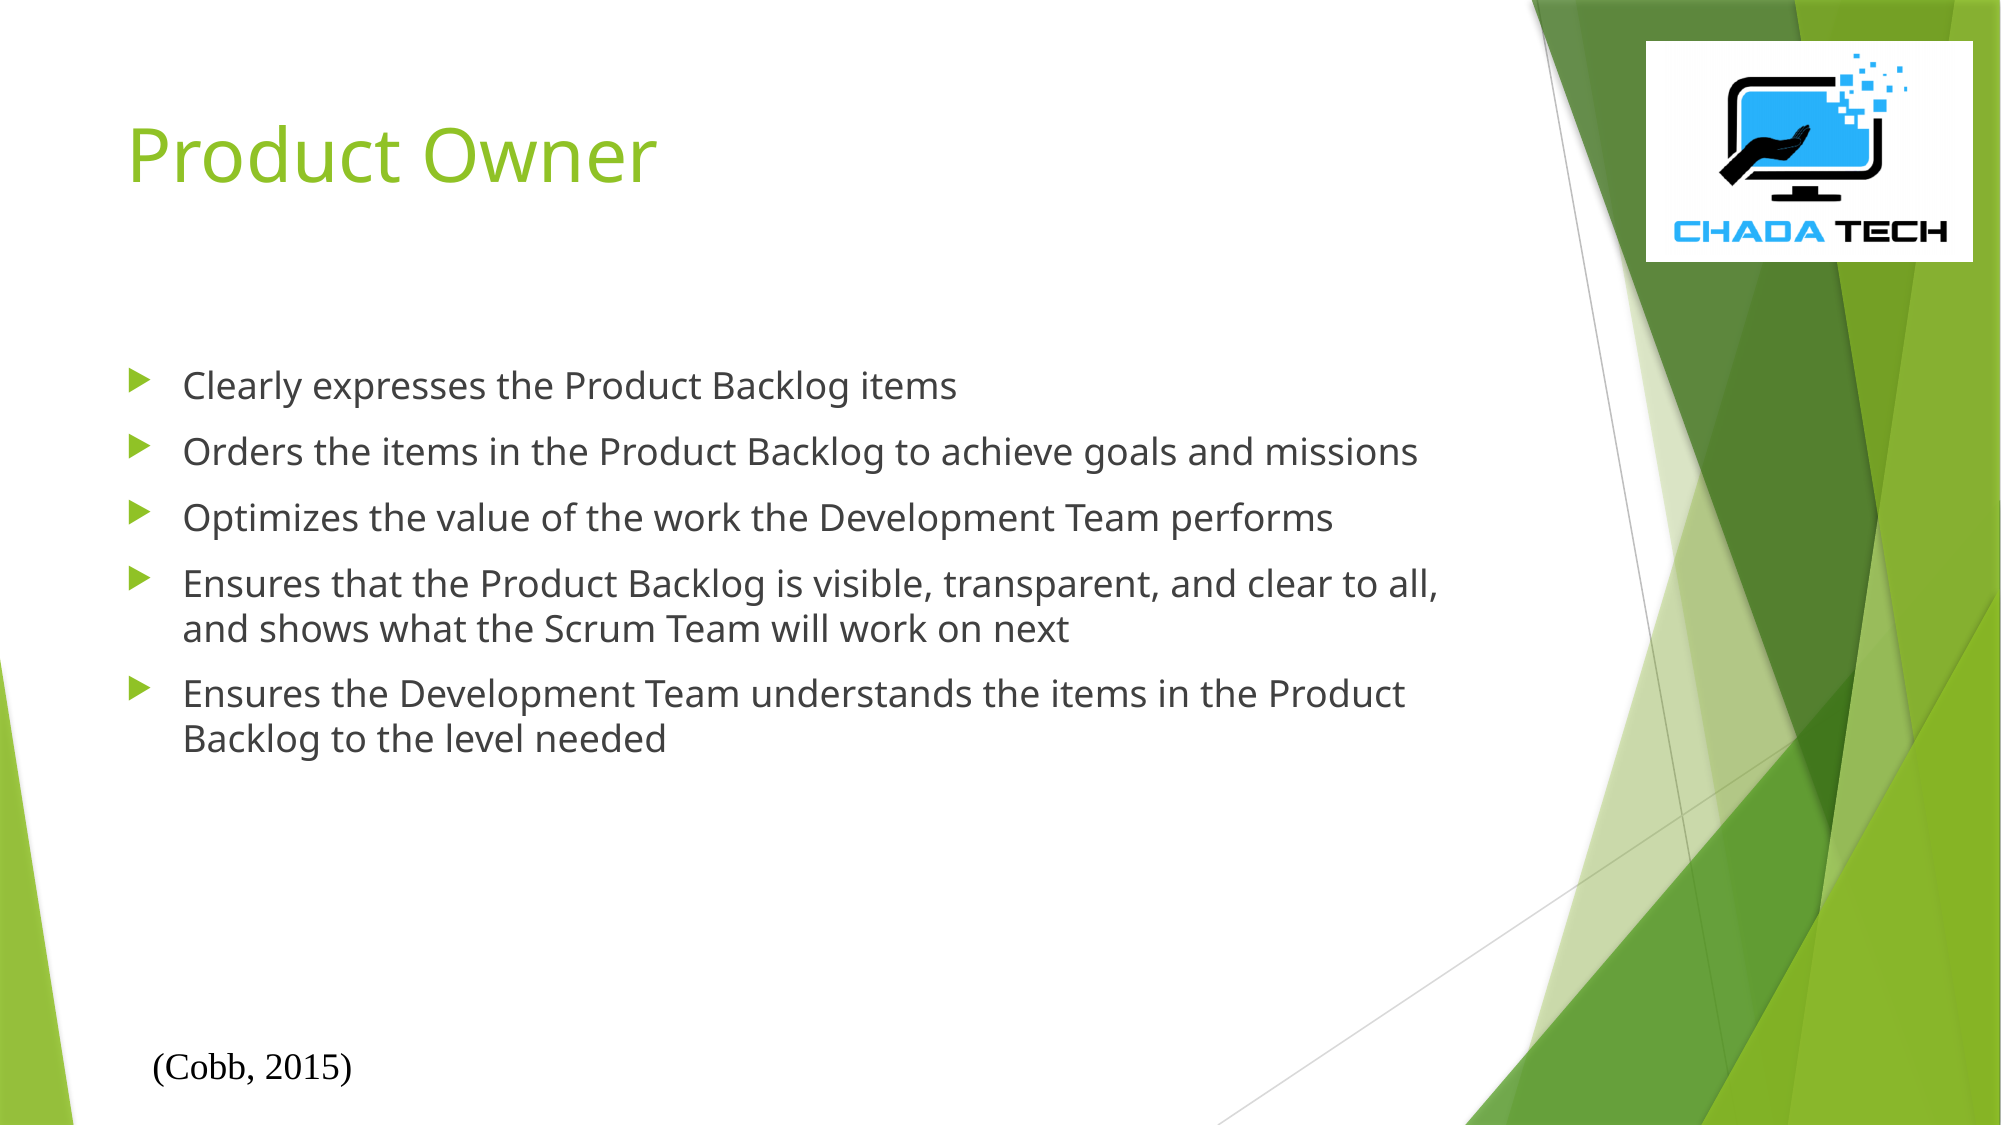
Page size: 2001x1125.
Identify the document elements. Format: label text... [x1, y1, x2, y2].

text_box (Cobb, 2015) [137, 1034, 1138, 1095]
picture [1645, 40, 1973, 263]
title Product Owner [111, 99, 1522, 317]
list Clearly expresses the Product Backlog items Orders the items in the Product Backlog to achieve goals and missions Optimizes the value of the work the Development Team performs Ensures that the Product Backlog is visible, transparent, and clear to all, and shows what the Scrum Team will work on next Ensures the Development Team understands the items in the Product Backlog to the level needed [111, 354, 1522, 992]
